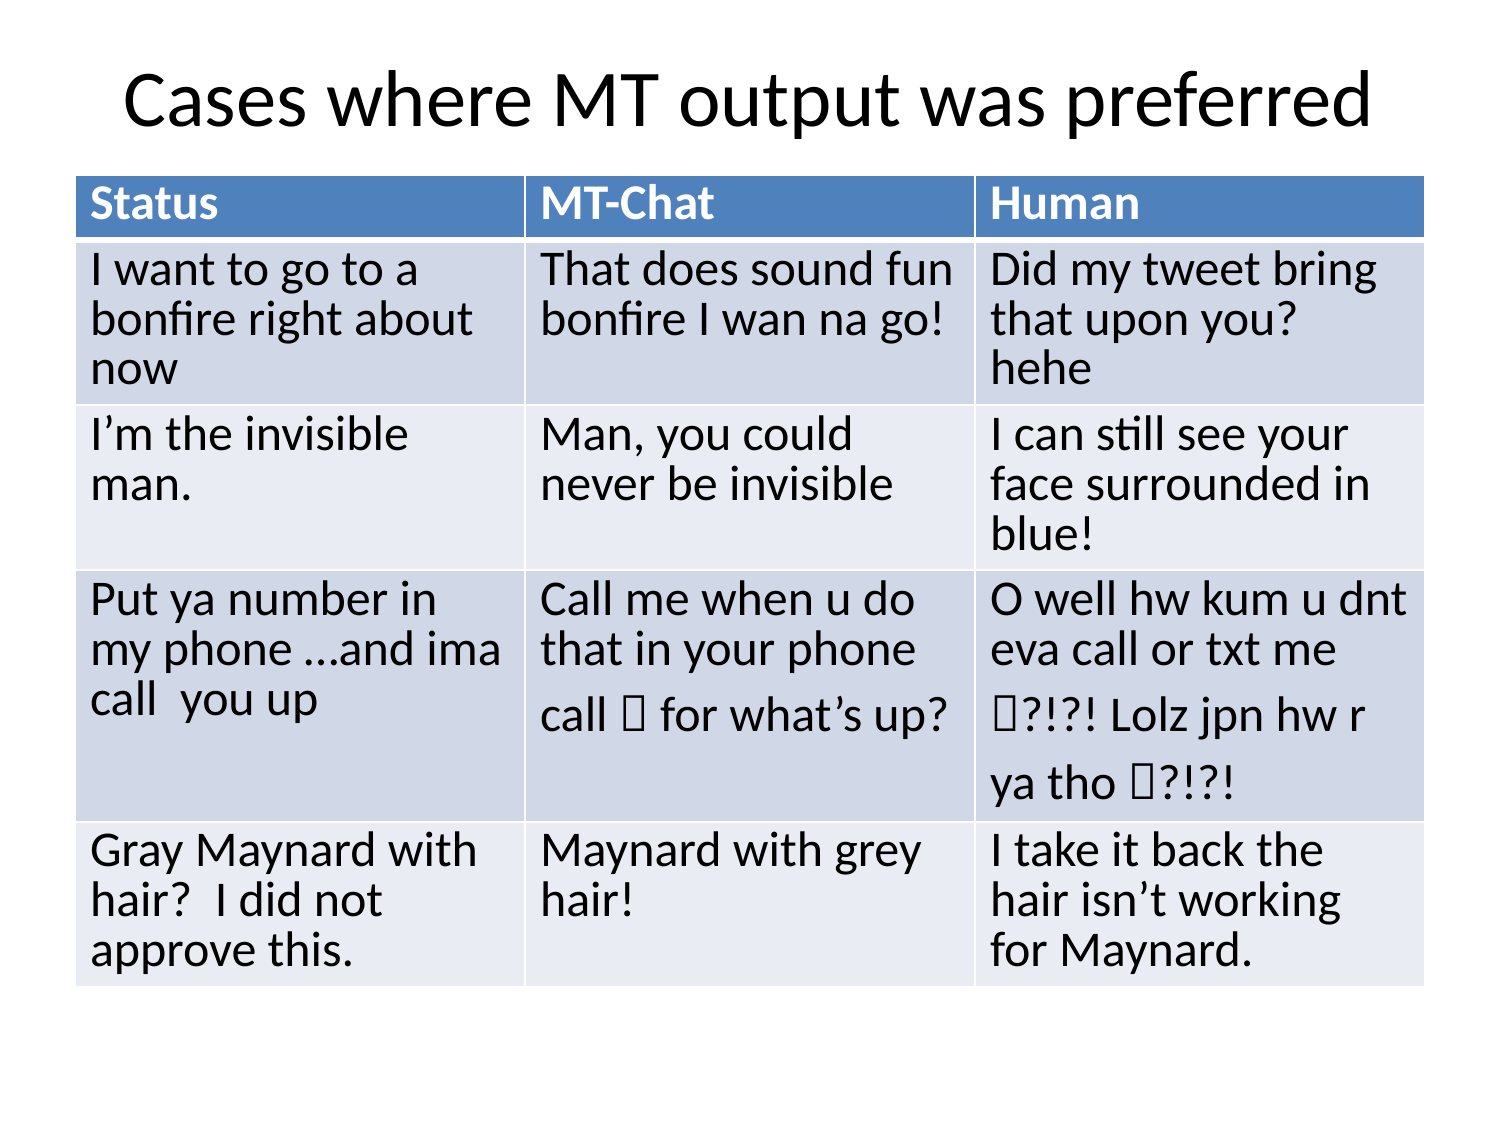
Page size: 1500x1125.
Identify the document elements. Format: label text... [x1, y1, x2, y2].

table_cell O well hw kum u dnt eva call or txt me ?!?! Lolz jpn hw r ya tho ?!?! [976, 571, 1424, 821]
table_cell I can still see your face surrounded in blue! [976, 406, 1424, 569]
table_cell I’m the invisible man. [76, 406, 524, 569]
table_cell I want to go to a bonfire right about now [76, 243, 524, 404]
table_cell Did my tweet bring that upon you? hehe [976, 243, 1424, 404]
table_cell Man, you could never be invisible [526, 406, 974, 569]
table_cell Call me when u do that in your phone call  for what’s up? [526, 571, 974, 821]
title Cases where MT output was preferred [75, 0, 1425, 174]
table_cell That does sound fun bonfire I wan na go! [526, 243, 974, 404]
table_cell Maynard with grey hair! [526, 823, 974, 986]
table_cell Put ya number in my phone …and ima call you up [76, 571, 524, 821]
table_header MT-Chat [526, 176, 974, 237]
table_cell Gray Maynard with hair? I did not approve this. [76, 823, 524, 986]
table_header Human [976, 176, 1424, 237]
table_header Status [76, 176, 524, 237]
table_cell I take it back the hair isn’t working for Maynard. [976, 823, 1424, 986]
